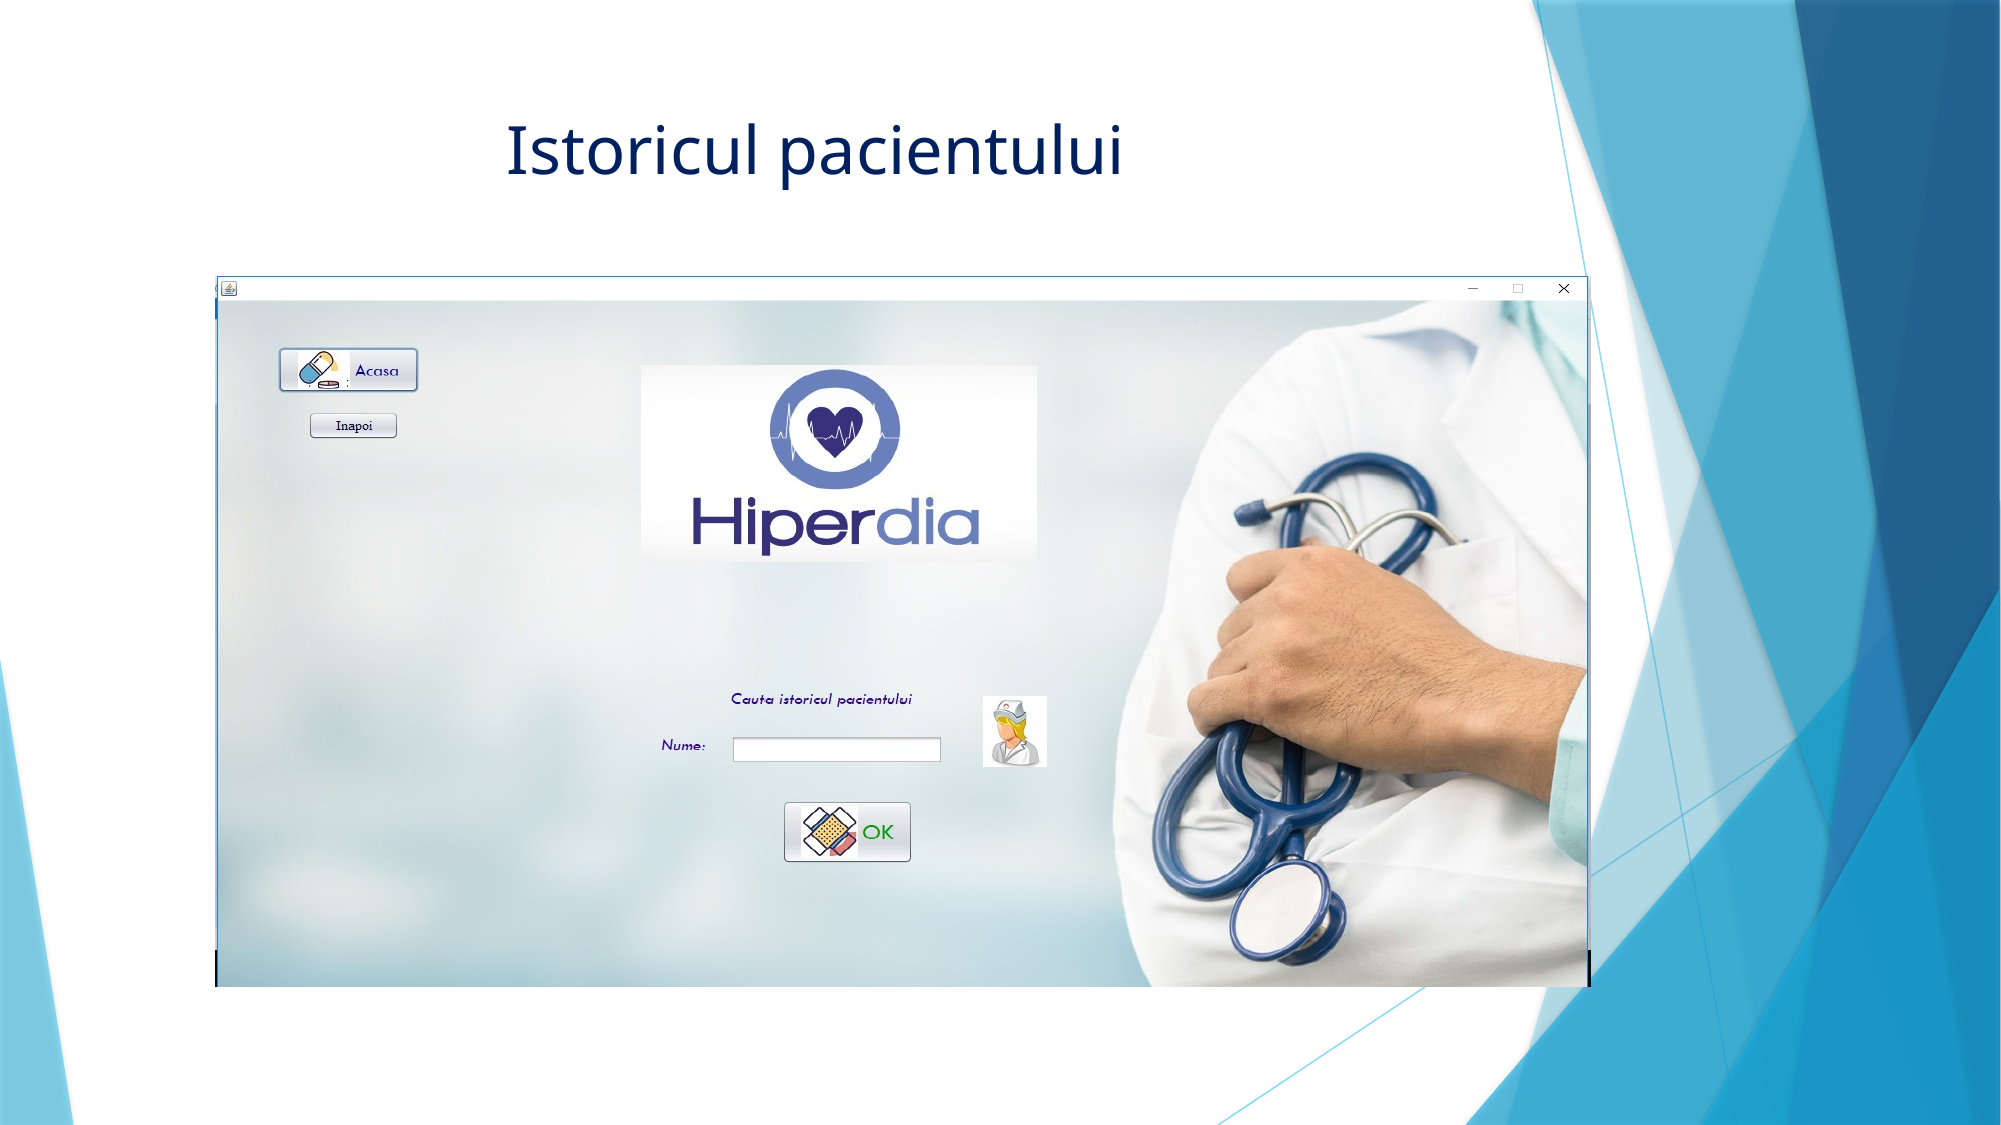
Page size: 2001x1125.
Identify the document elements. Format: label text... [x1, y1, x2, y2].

title Istoricul pacientului [111, 99, 1522, 317]
picture [214, 276, 1592, 987]
